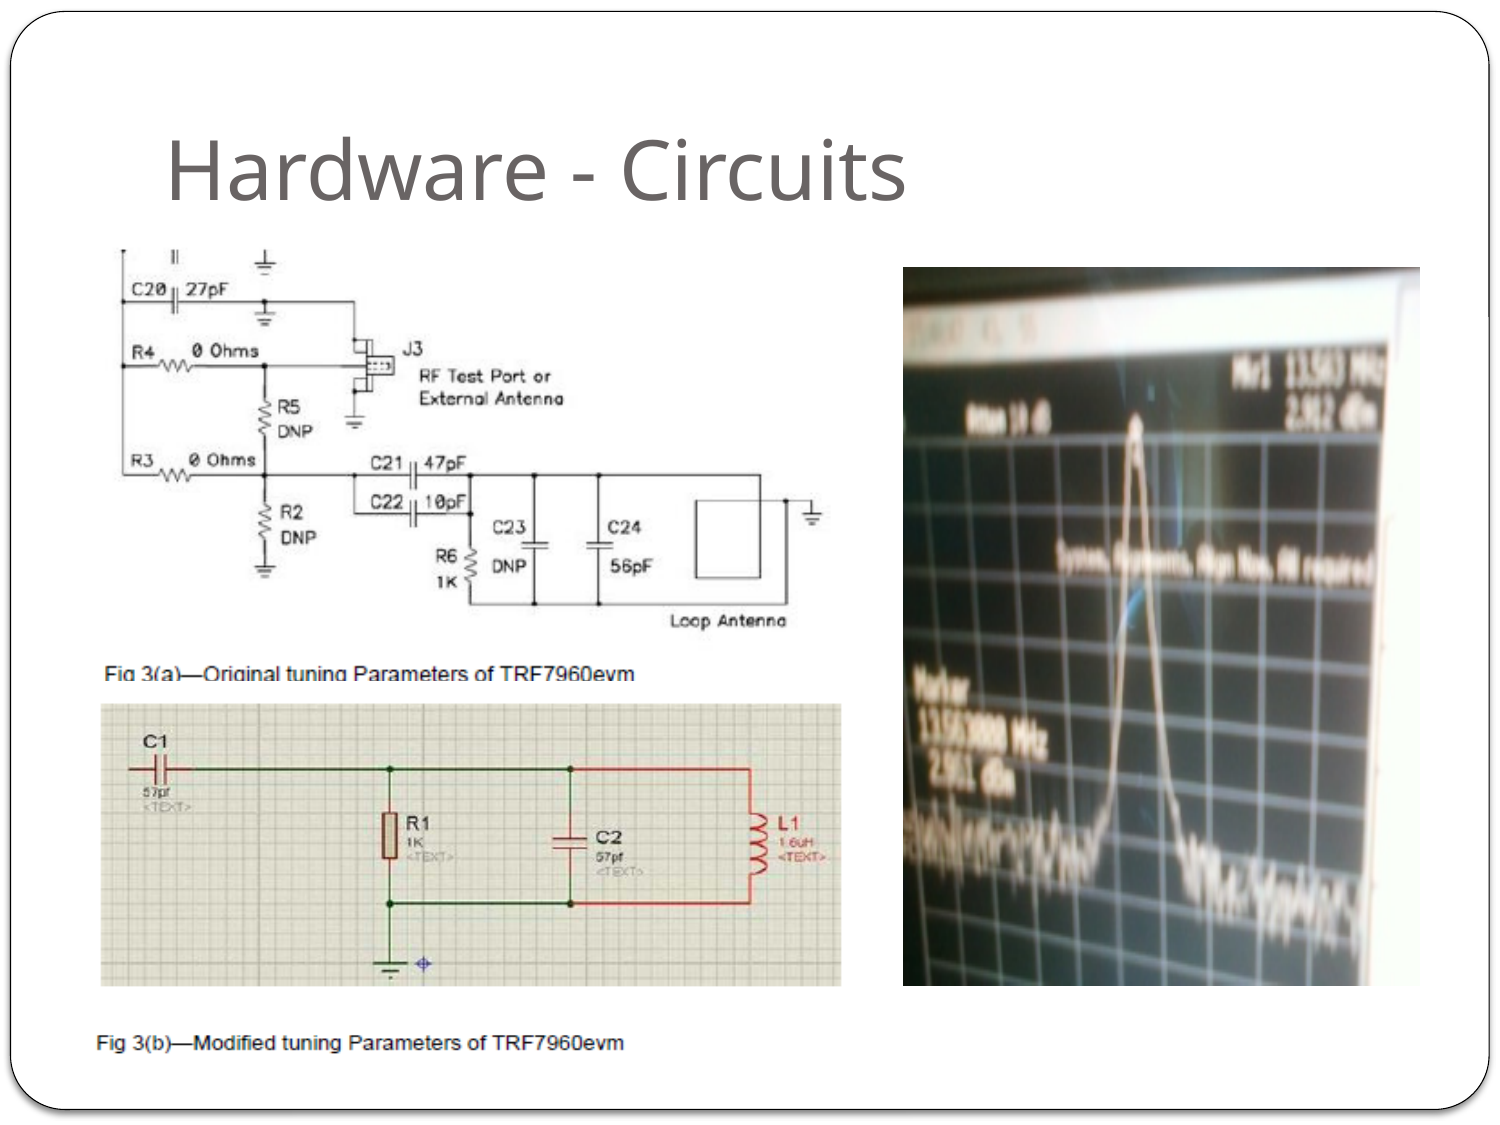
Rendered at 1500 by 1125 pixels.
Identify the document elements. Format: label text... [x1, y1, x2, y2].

picture [52, 219, 863, 1083]
title Hardware - Circuits [150, 45, 1425, 233]
picture [903, 266, 1420, 987]
